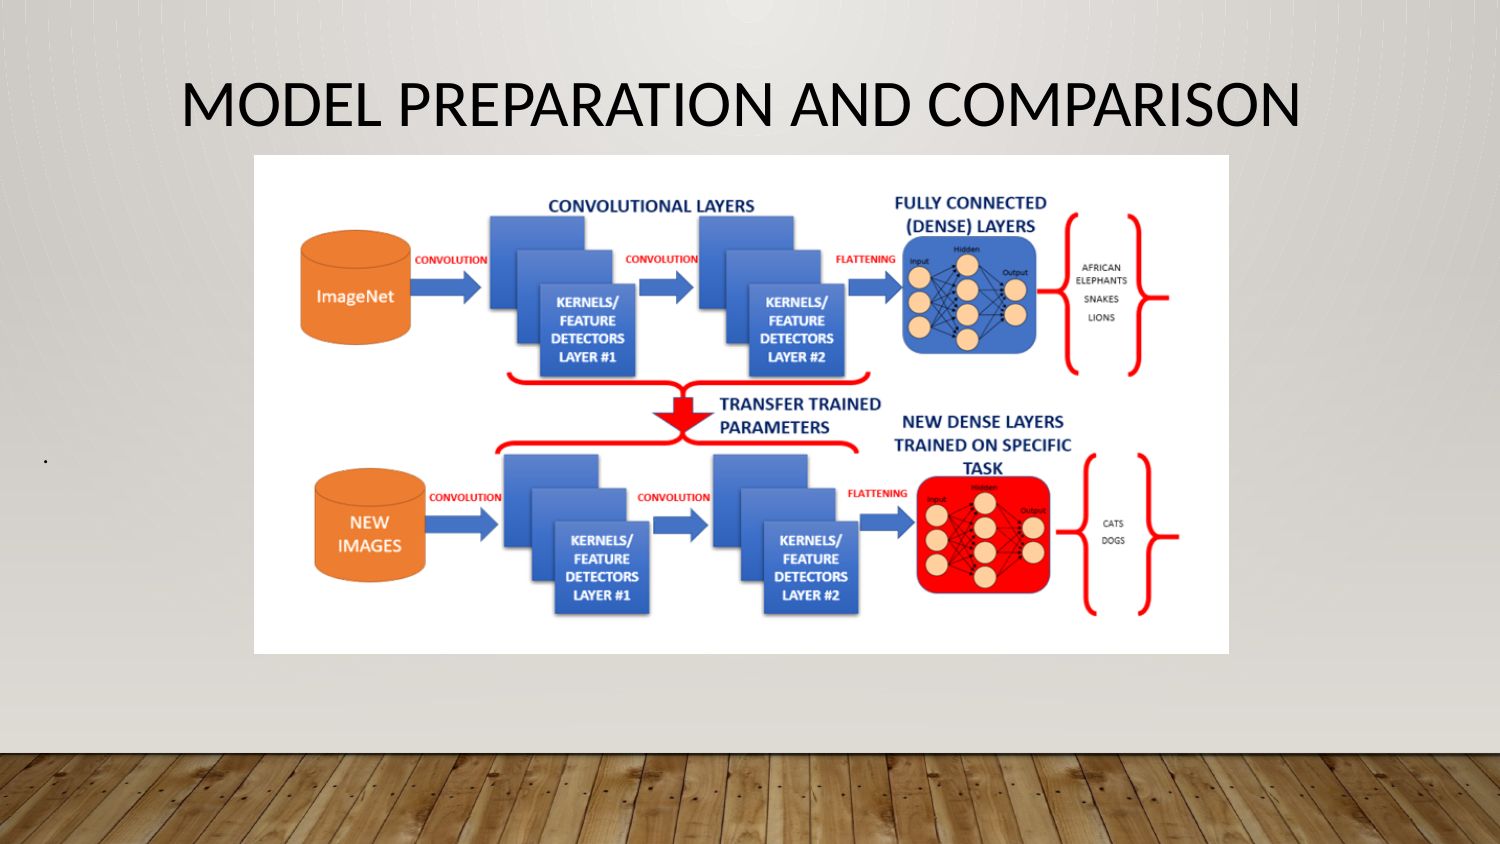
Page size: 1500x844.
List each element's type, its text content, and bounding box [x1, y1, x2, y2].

list . [27, 104, 1440, 801]
title Model Preparation and Comparison [43, 28, 1440, 104]
picture [254, 155, 1229, 654]
picture [0, 753, 1500, 844]
